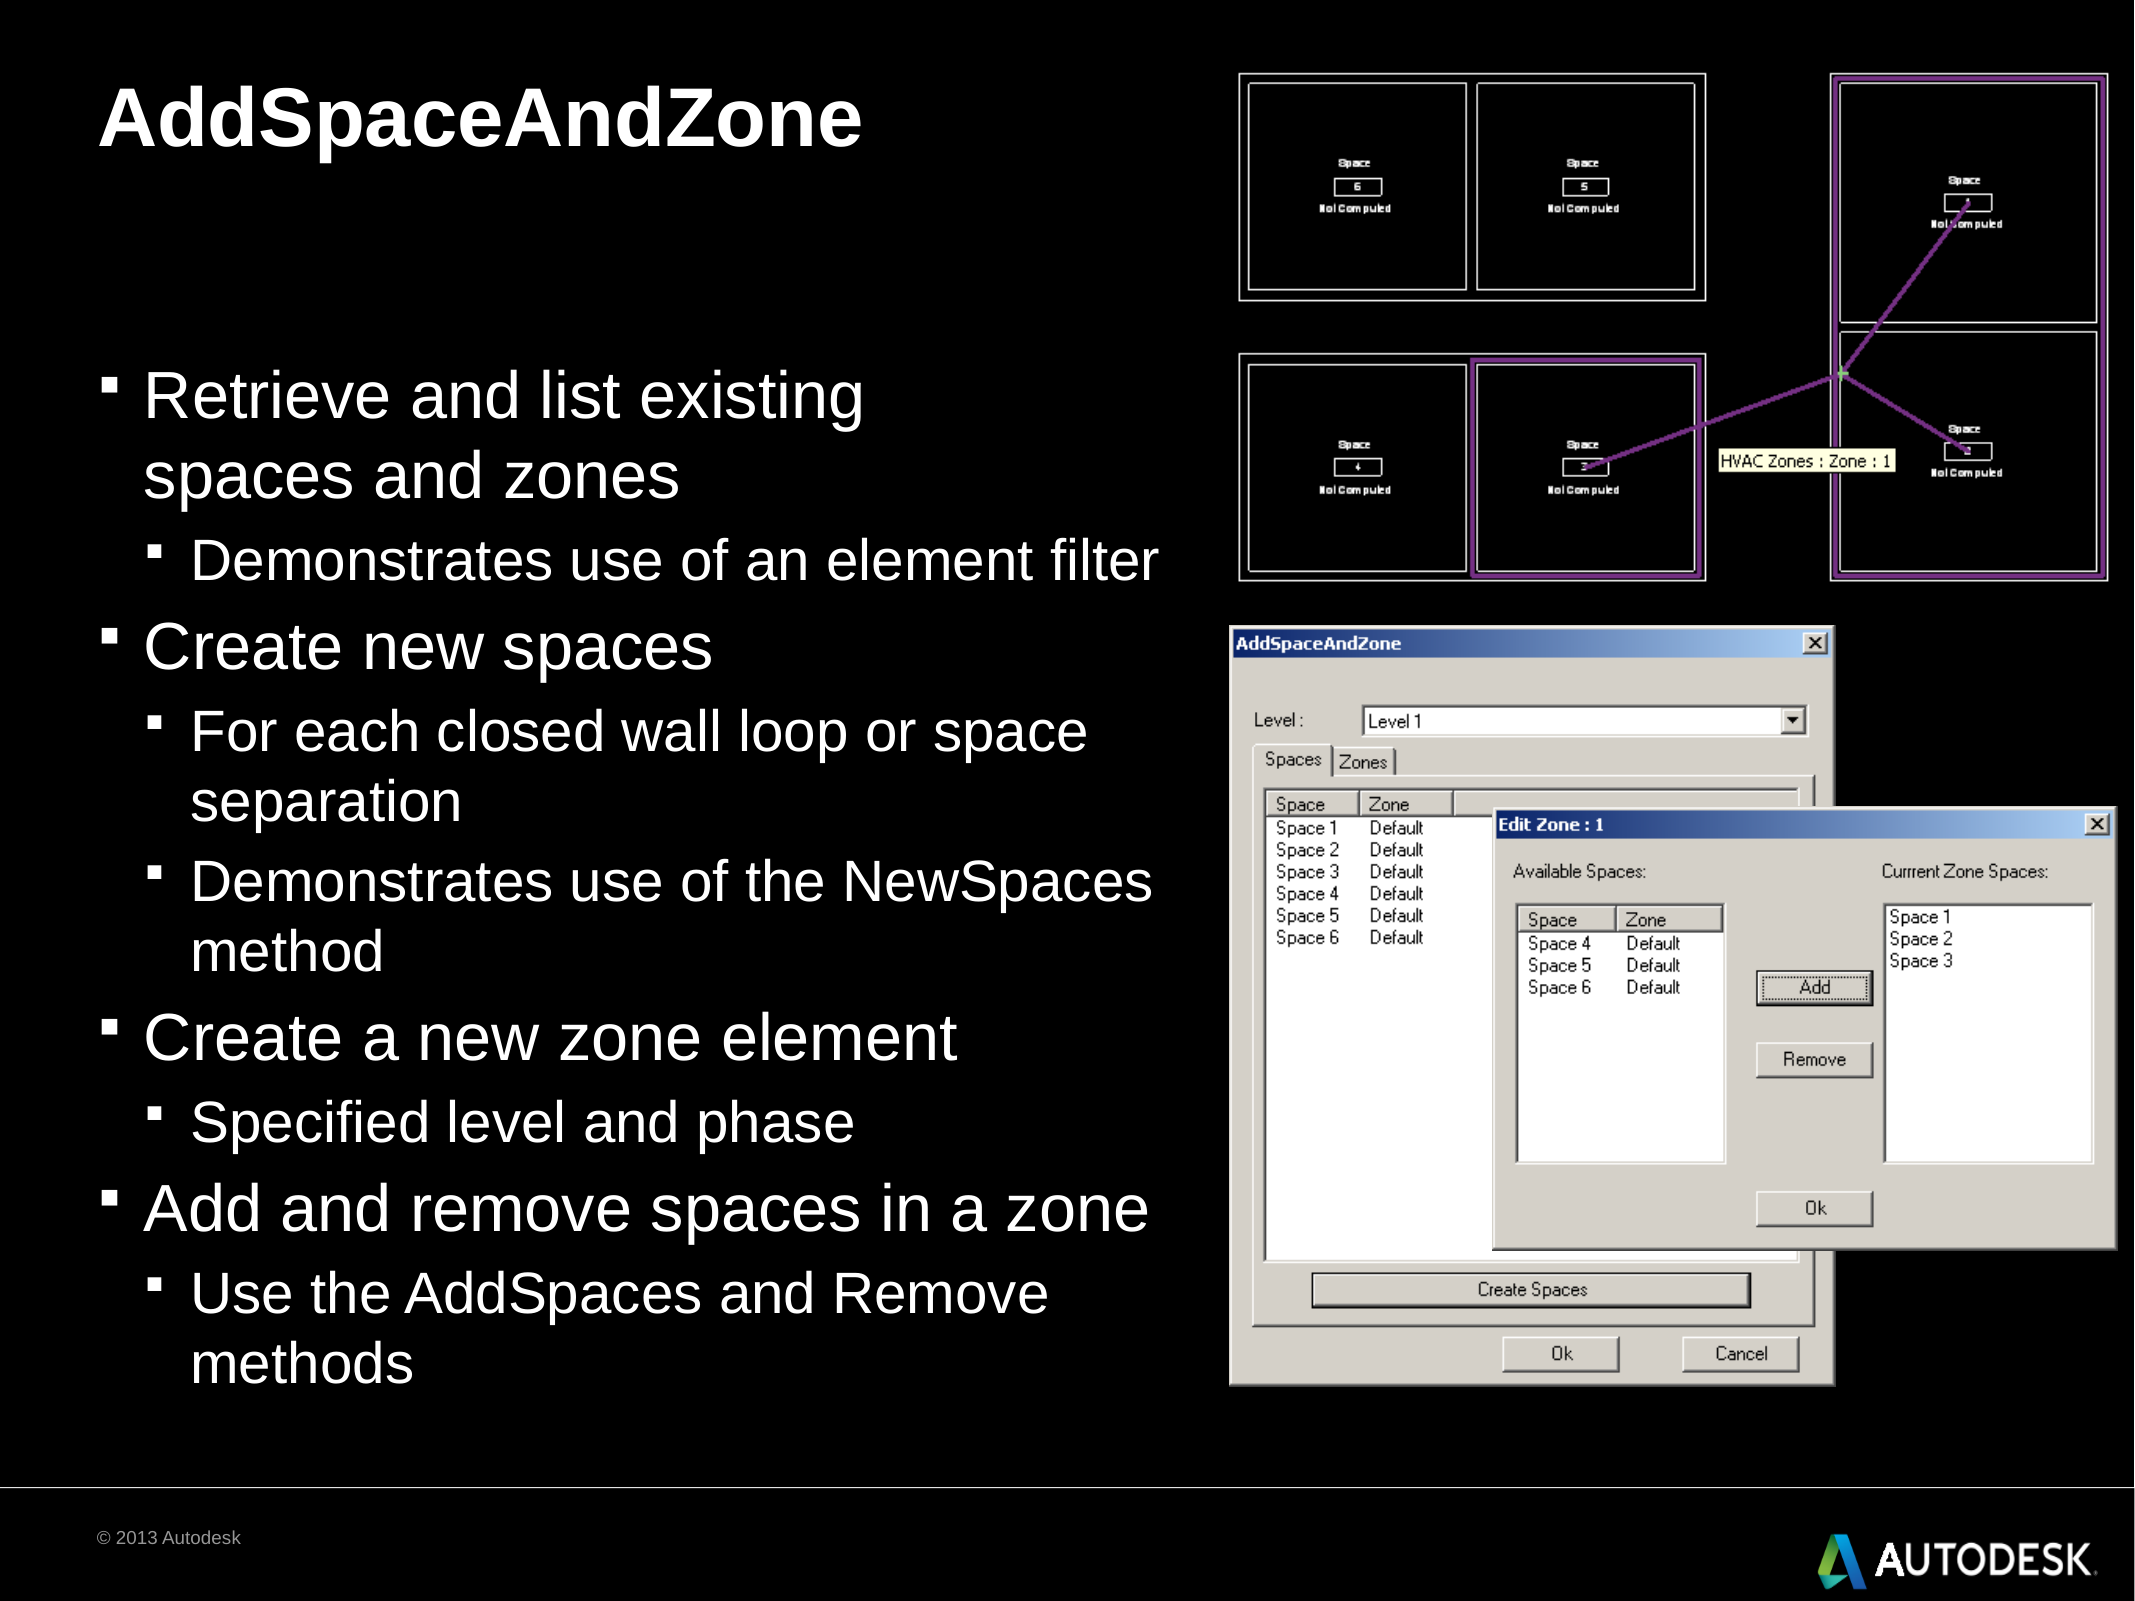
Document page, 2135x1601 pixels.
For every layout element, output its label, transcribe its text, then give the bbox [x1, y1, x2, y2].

picture [1229, 625, 2118, 1387]
list Retrieve and list existing spaces and zones Demonstrates use of an element filter Create new spaces For each closed wall loop or space separation Demonstrates use of the NewSpaces method Create a new zone element Specified level and phase Add and remove spaces in a zone Use the AddSpaces and Remove methods [96, 351, 1206, 1452]
picture [1230, 67, 2118, 588]
title AddSpaceAndZone [96, 0, 2028, 226]
picture [0, 1487, 2135, 1601]
